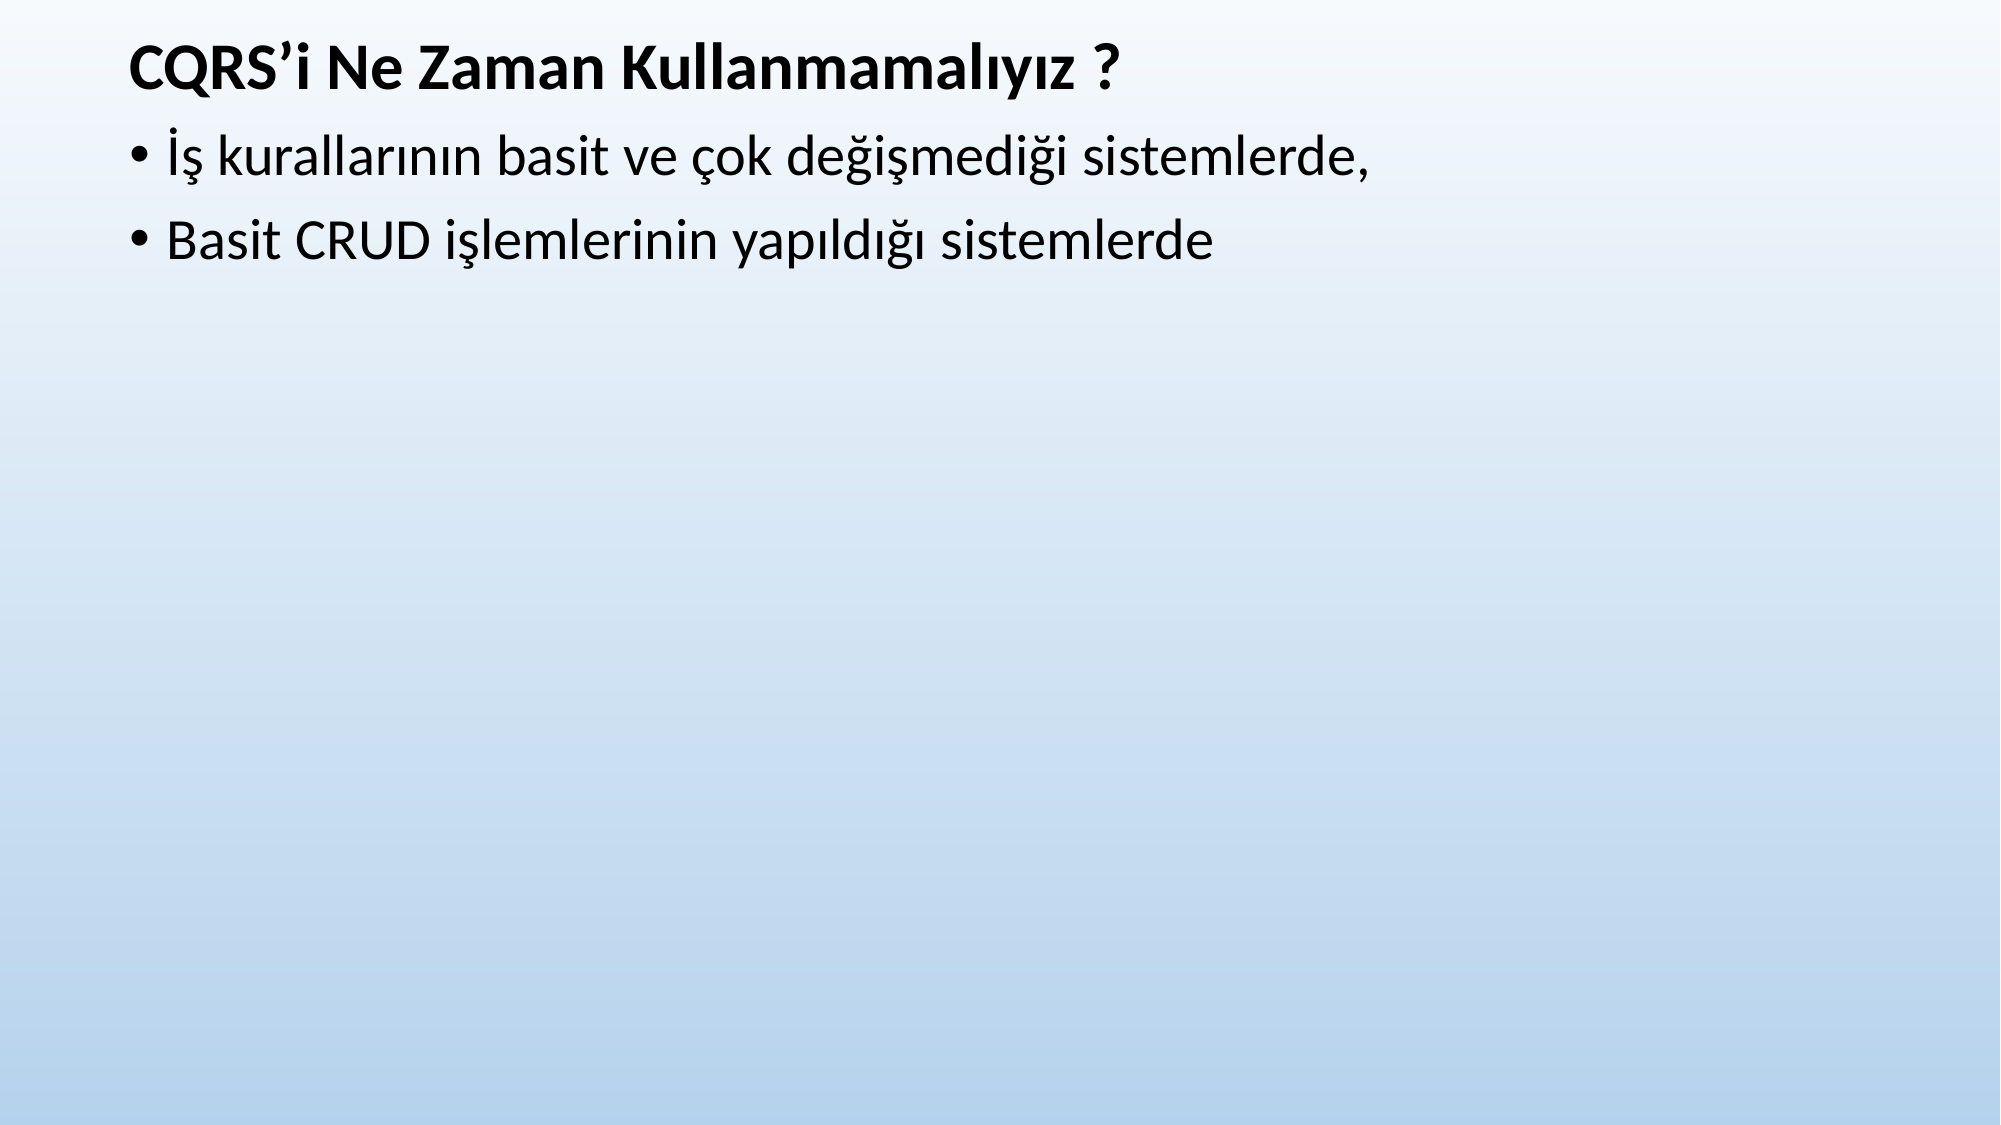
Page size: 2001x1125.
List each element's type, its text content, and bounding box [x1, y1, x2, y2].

list CQRS’i Ne Zaman Kullanmamalıyız ? İş kurallarının basit ve çok değişmediği sistemlerde, Basit CRUD işlemlerinin yapıldığı sistemlerde [114, 24, 1840, 739]
